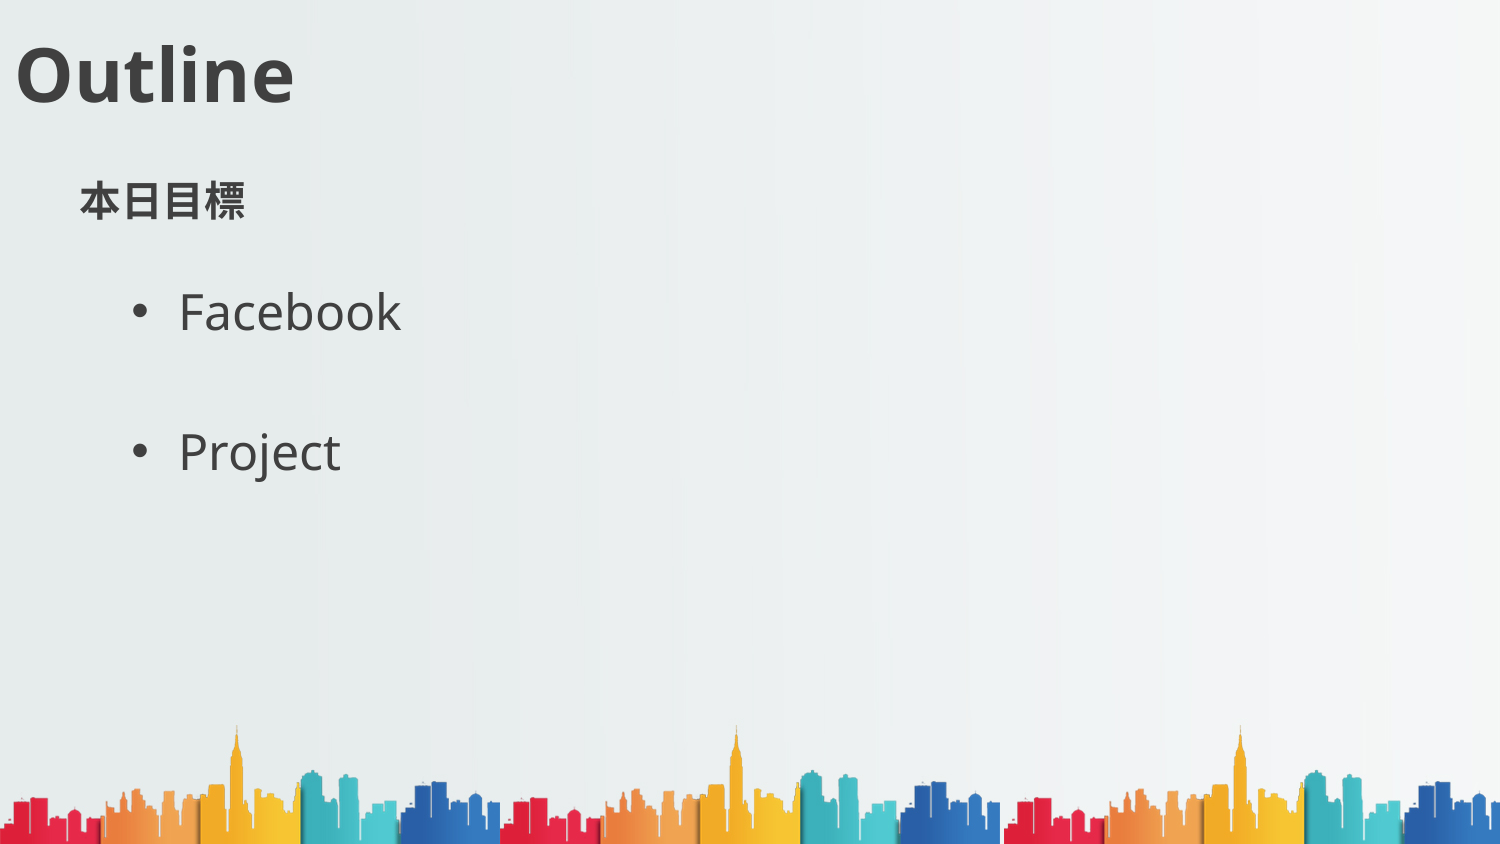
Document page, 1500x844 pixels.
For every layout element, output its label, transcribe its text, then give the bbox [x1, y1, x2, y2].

picture [0, 146, 1500, 844]
list 本日目標 [64, 161, 1459, 238]
list Facebook Project [66, 273, 1461, 588]
title Outline [0, 0, 1500, 146]
